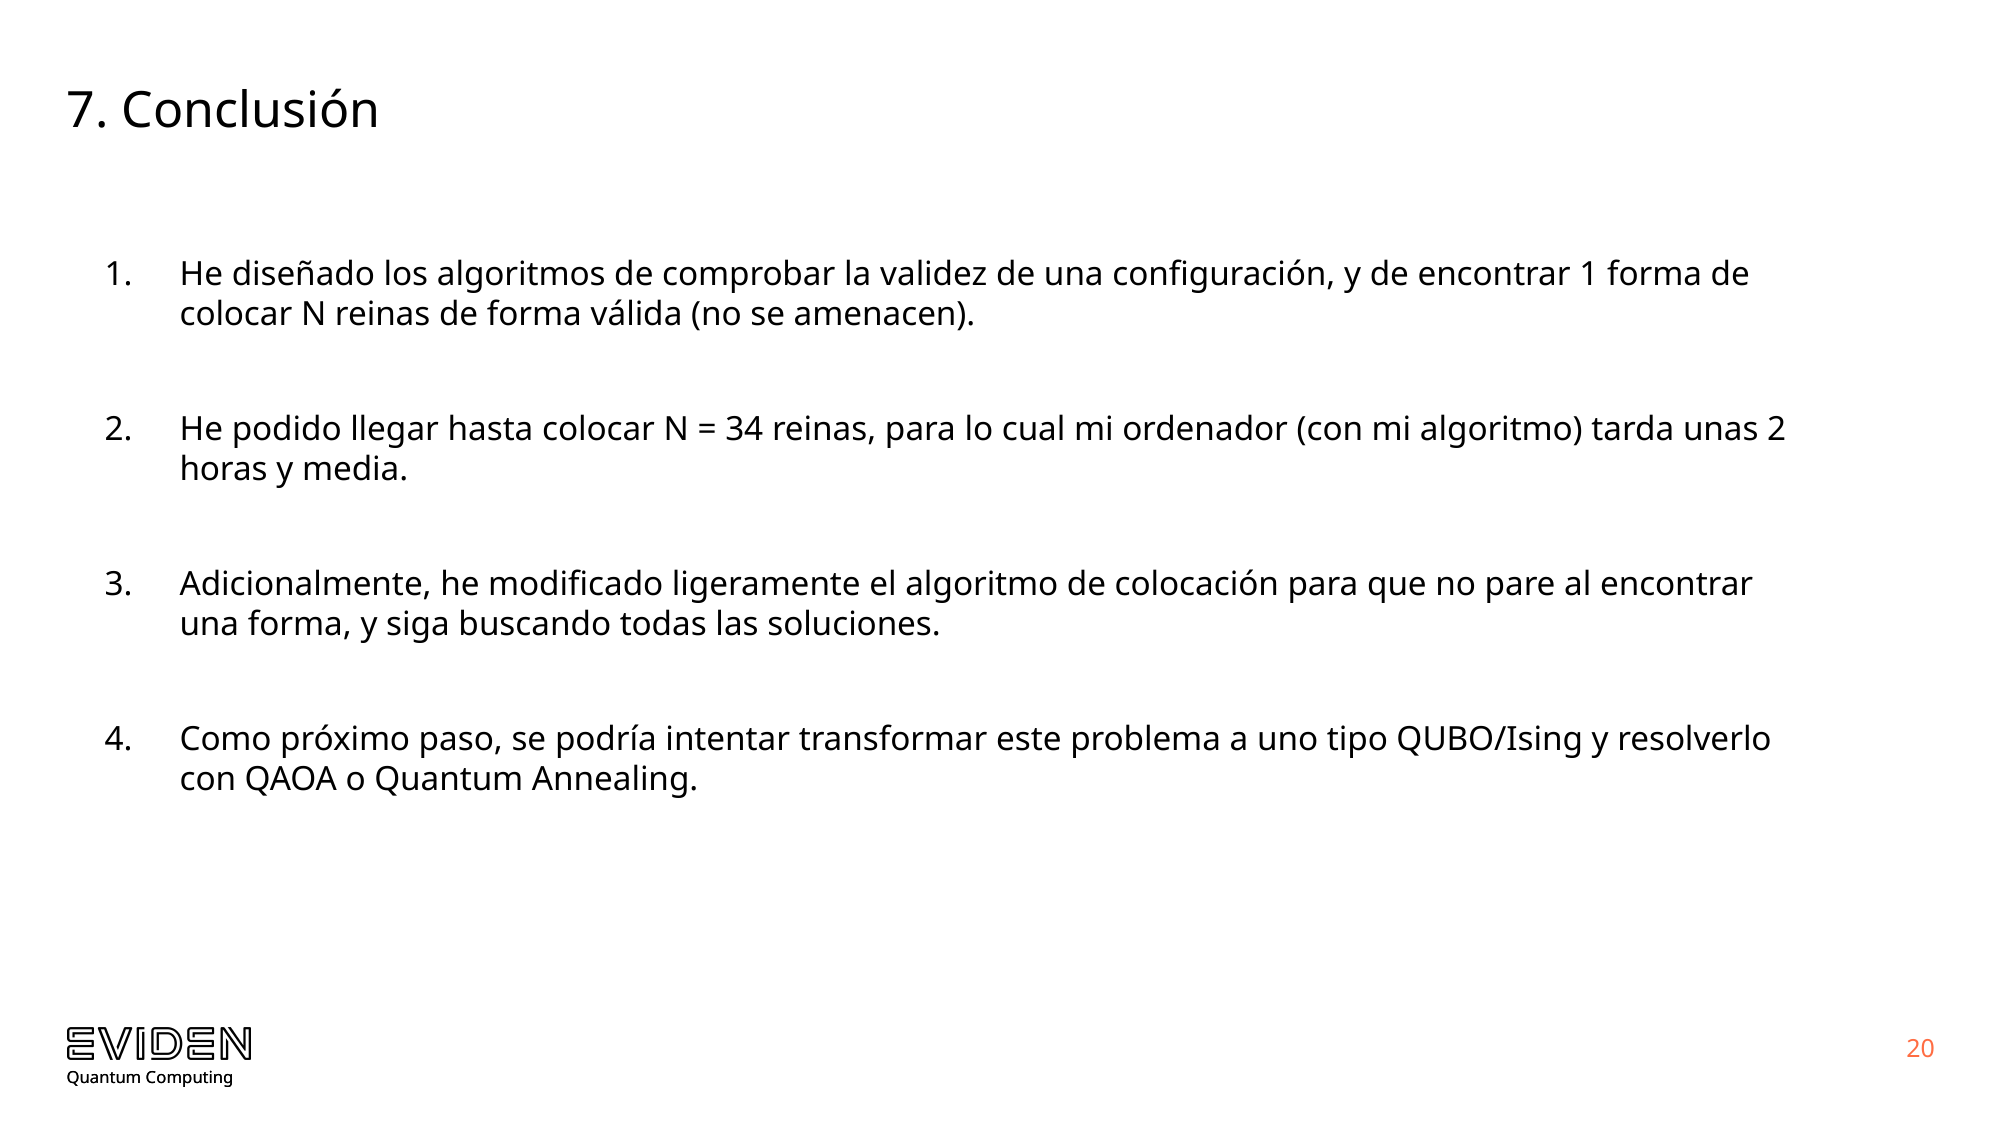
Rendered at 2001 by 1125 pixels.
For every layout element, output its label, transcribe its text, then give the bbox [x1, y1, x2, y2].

title 7. Conclusión [51, 77, 1936, 138]
picture [67, 1027, 251, 1060]
list He diseñado los algoritmos de comprobar la validez de una configuración, y de encontrar 1 forma de colocar N reinas de forma válida (no se amenacen). He podido llegar hasta colocar N = 34 reinas, para lo cual mi ordenador (con mi algoritmo) tarda unas 2 horas y media. Adicionalmente, he modificado ligeramente el algoritmo de colocación para que no pare al encontrar una forma, y siga buscando todas las soluciones. Como próximo paso, se podría intentar transformar este problema a uno tipo QUBO/Ising y resolverlo con QAOA o Quantum Annealing. [89, 245, 1821, 1006]
